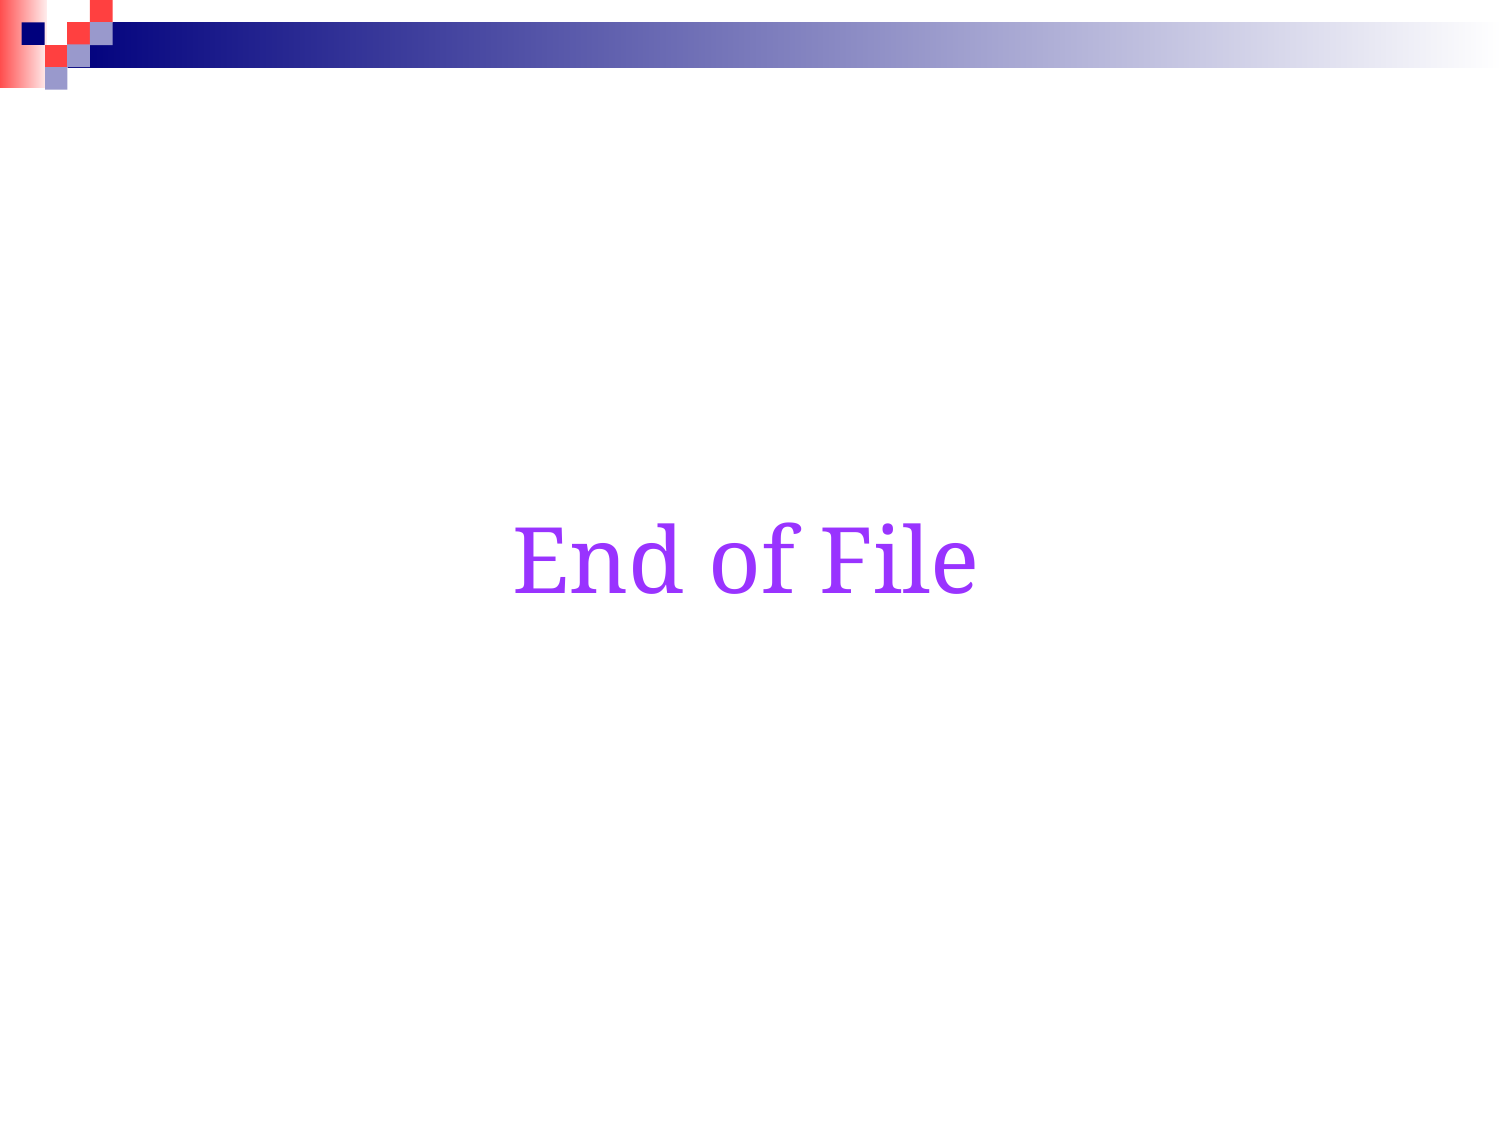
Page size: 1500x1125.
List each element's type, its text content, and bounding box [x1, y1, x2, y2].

title End of File [192, 463, 1301, 651]
